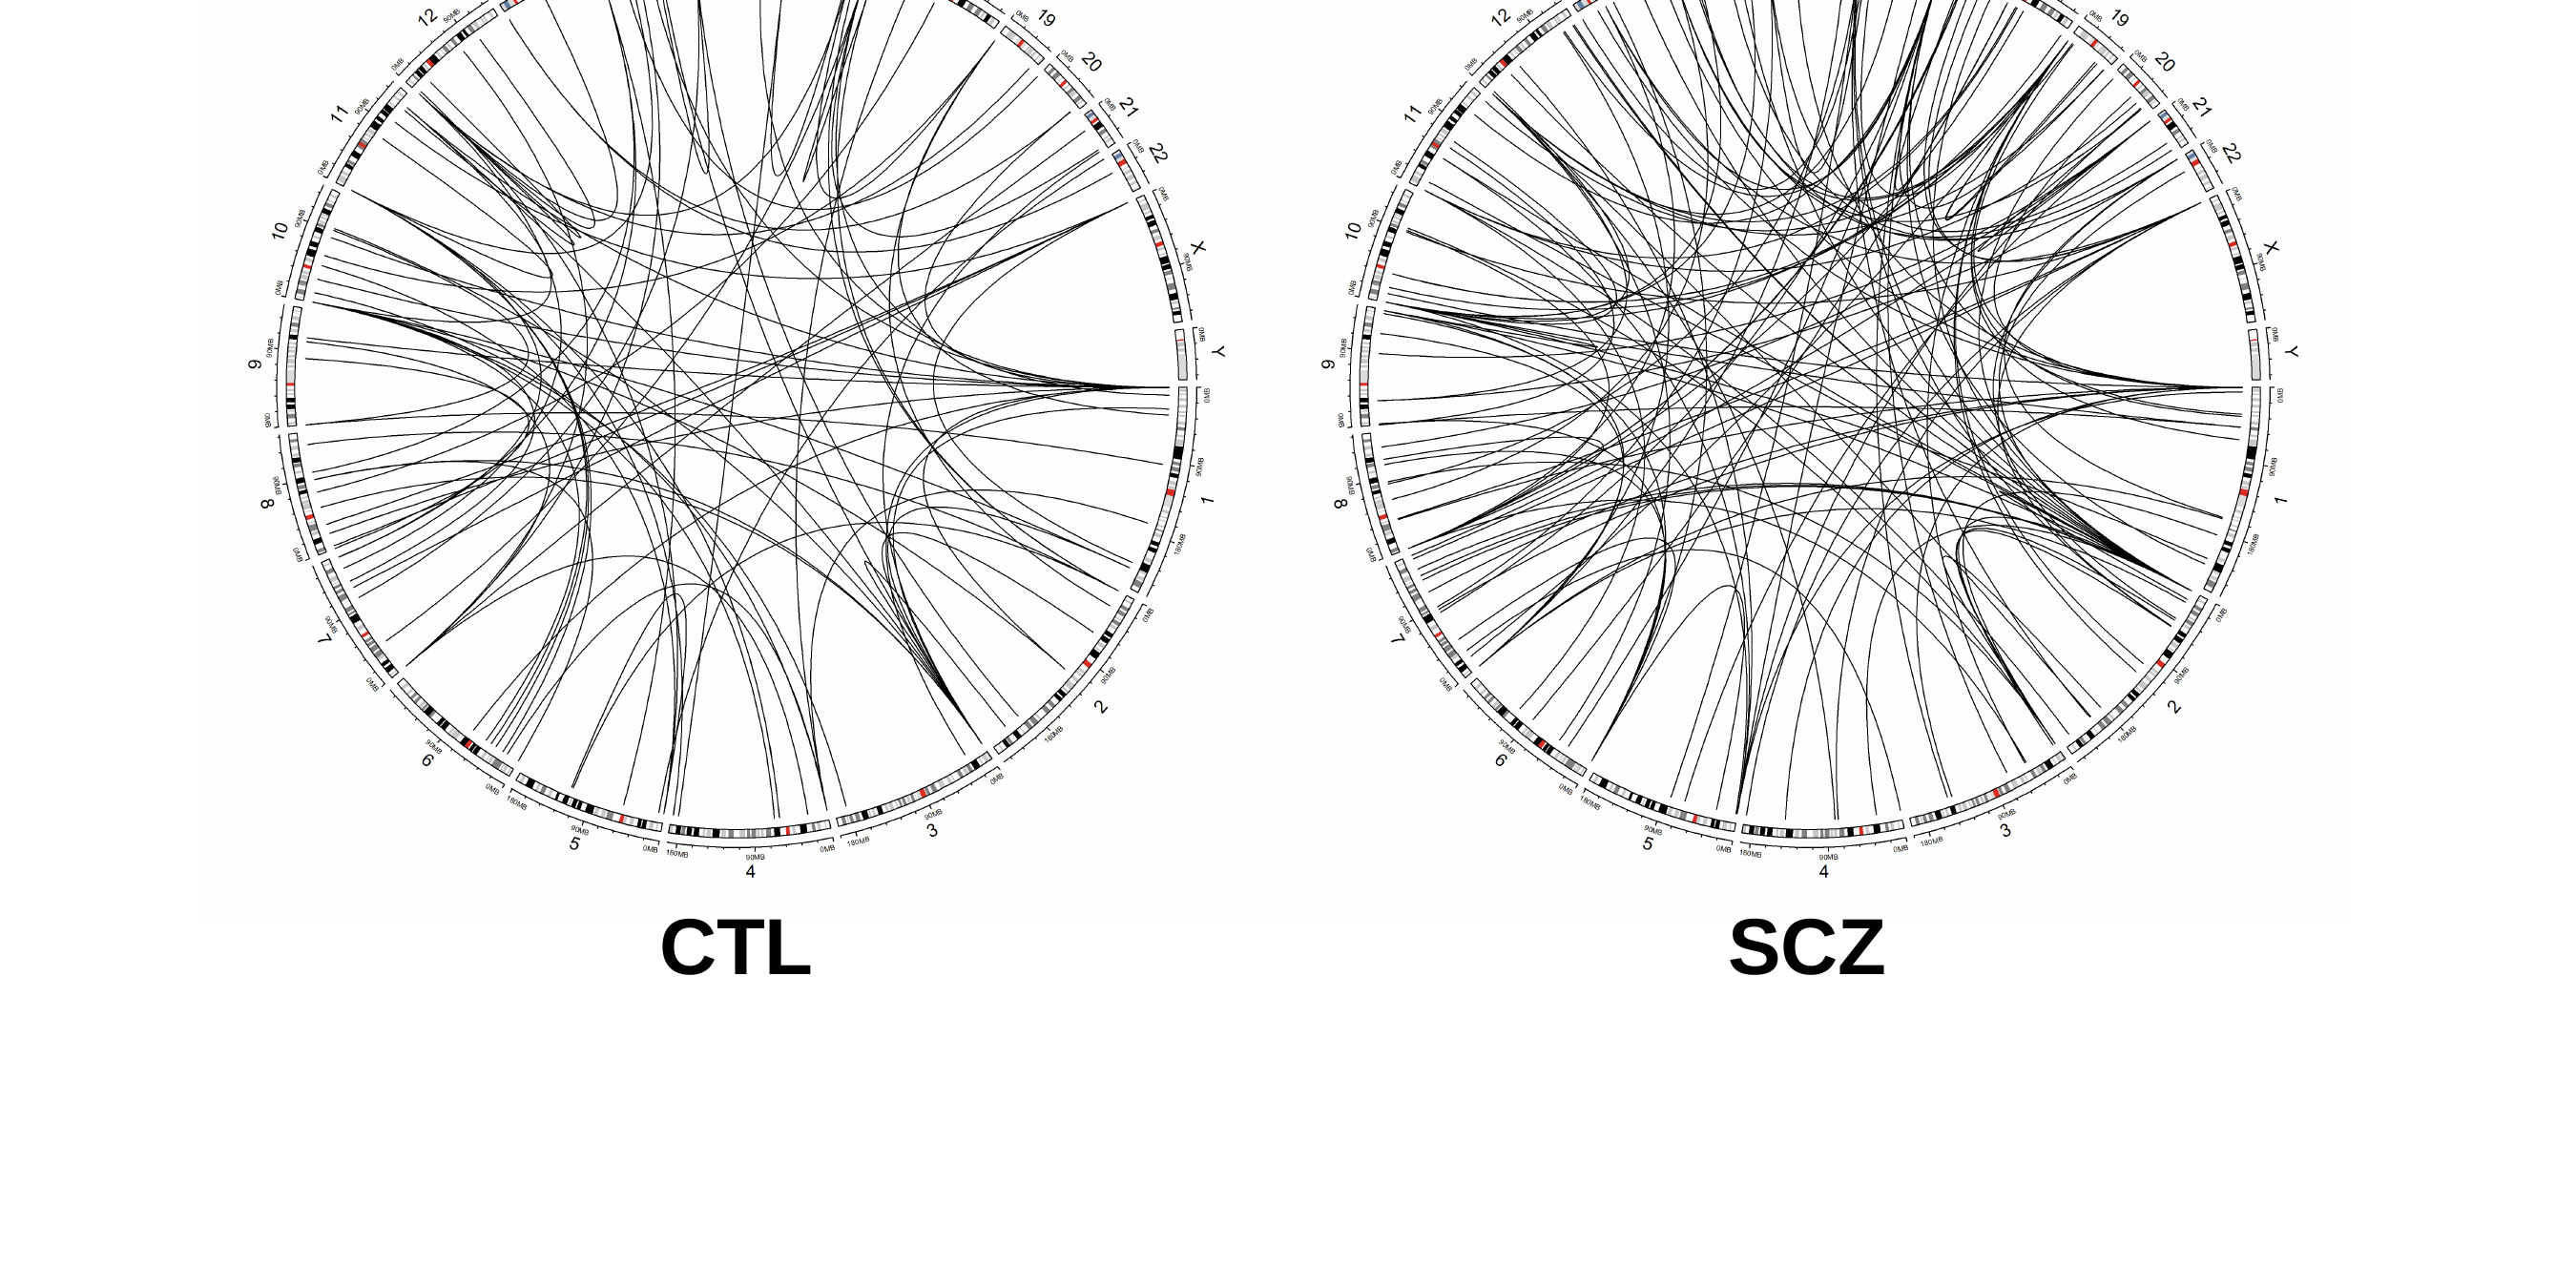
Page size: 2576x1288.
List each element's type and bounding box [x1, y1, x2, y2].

text_box [199, 0, 2347, 999]
